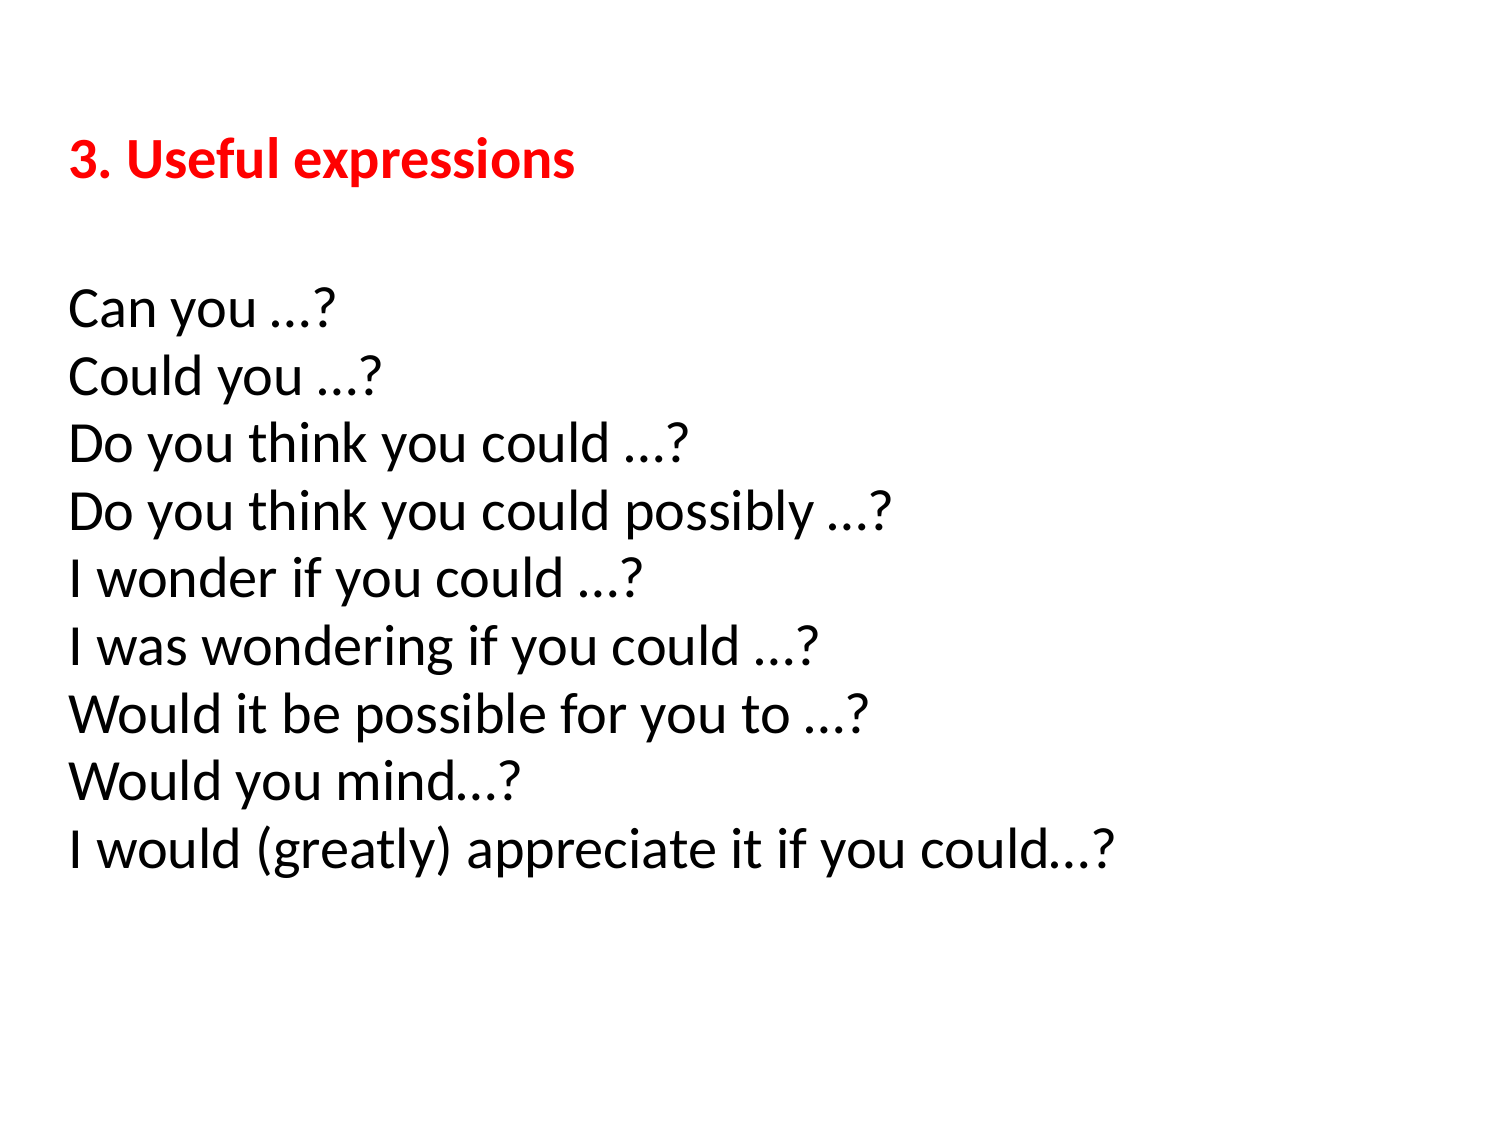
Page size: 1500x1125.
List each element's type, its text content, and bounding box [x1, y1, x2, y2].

list 3. Useful expressions Can you …? Could you …? Do you think you could …? Do you think you could possibly …? I wonder if you could …? I was wondering if you could …? Would it be possible for you to …? Would you mind…? I would (greatly) appreciate it if you could…? [53, 30, 1459, 1106]
